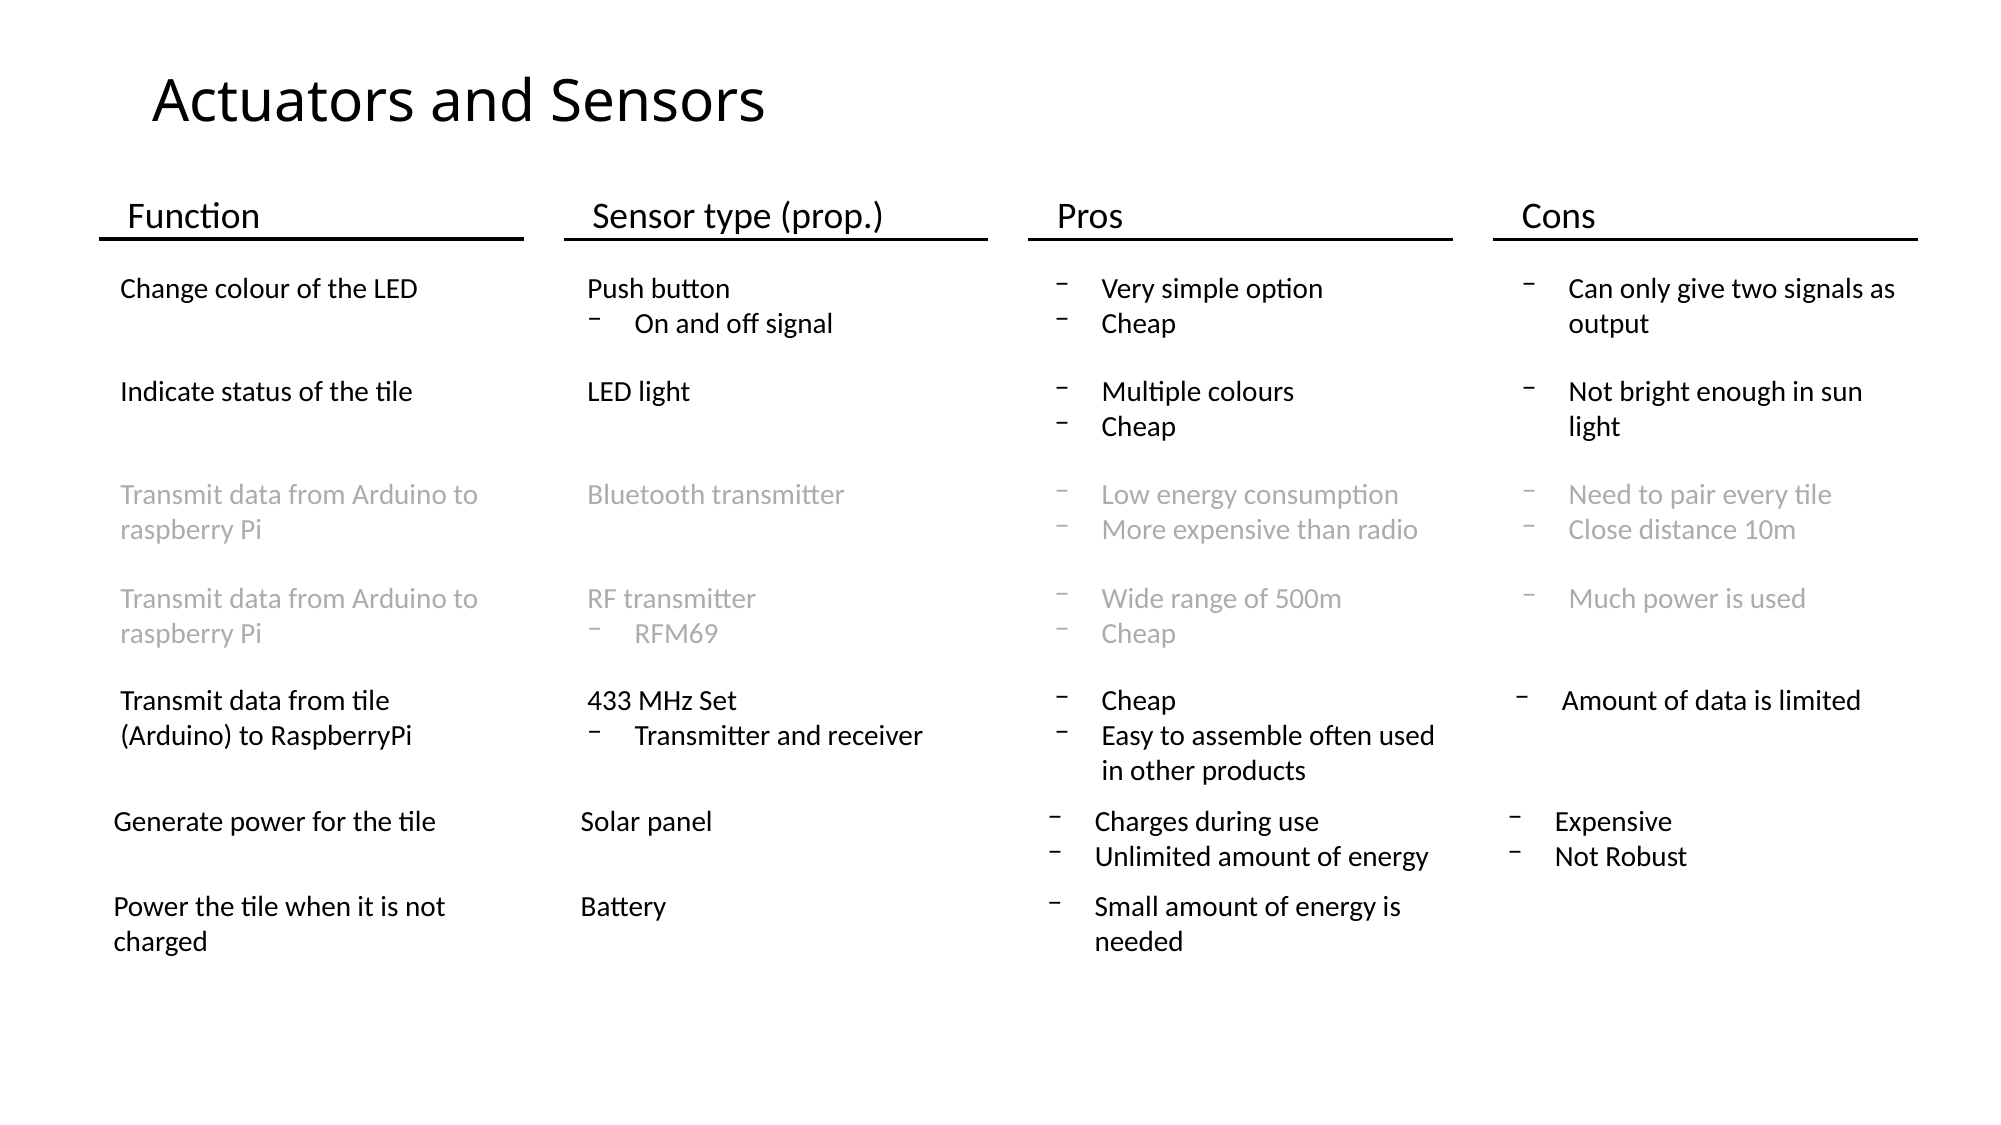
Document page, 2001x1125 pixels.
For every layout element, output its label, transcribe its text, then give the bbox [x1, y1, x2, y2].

text_box Solar panel [565, 794, 977, 845]
text_box Push button On and off signal [572, 261, 984, 347]
text_box Cheap Easy to assemble often used in other products [1039, 673, 1451, 794]
text_box Amount of data is limited [1500, 673, 1911, 724]
text_box Change colour of the LED [105, 261, 517, 312]
text_box Small amount of energy is needed [1032, 880, 1444, 965]
text_box Expensive Not Robust [1493, 794, 1904, 880]
text_box Charges during use Unlimited amount of energy [1033, 794, 1458, 880]
text_box RF transmitter RFM69 [572, 571, 984, 657]
title Actuators and Sensors [137, 59, 1863, 146]
text_box Cons [1507, 183, 1904, 239]
text_box Pros [1042, 240, 1440, 244]
text_box Transmit data from tile (Arduino) to RaspberryPi [105, 673, 517, 759]
text_box Battery [565, 880, 977, 930]
text_box Pros [1042, 183, 1440, 239]
text_box Sensor type (prop.) [577, 240, 975, 244]
text_box Sensor type (prop.) [577, 183, 975, 239]
text_box Indicate status of the tile [105, 365, 517, 415]
text_box Multiple colours Cheap [1039, 365, 1451, 450]
text_box Bluetooth transmitter [572, 468, 984, 519]
text_box 433 MHz Set Transmitter and receiver [572, 673, 984, 759]
text_box Wide range of 500m Cheap [1039, 571, 1451, 657]
text_box Cons [1507, 240, 1904, 244]
text_box Can only give two signals as output [1507, 261, 1918, 347]
text_box Power the tile when it is not charged [98, 880, 510, 965]
text_box LED light [572, 365, 984, 415]
text_box Need to pair every tile Close distance 10m [1507, 468, 1918, 554]
text_box Generate power for the tile [98, 794, 510, 845]
text_box Function [112, 183, 510, 238]
text_box Much power is used [1507, 572, 1918, 657]
text_box Transmit data from Arduino to raspberry Pi [105, 571, 517, 657]
text_box Very simple option Cheap [1039, 261, 1451, 347]
text_box Low energy consumption More expensive than radio [1039, 468, 1451, 554]
text_box Not bright enough in sun light [1507, 365, 1918, 450]
text_box Transmit data from Arduino to raspberry Pi [105, 468, 517, 554]
text_box Function [112, 240, 510, 244]
